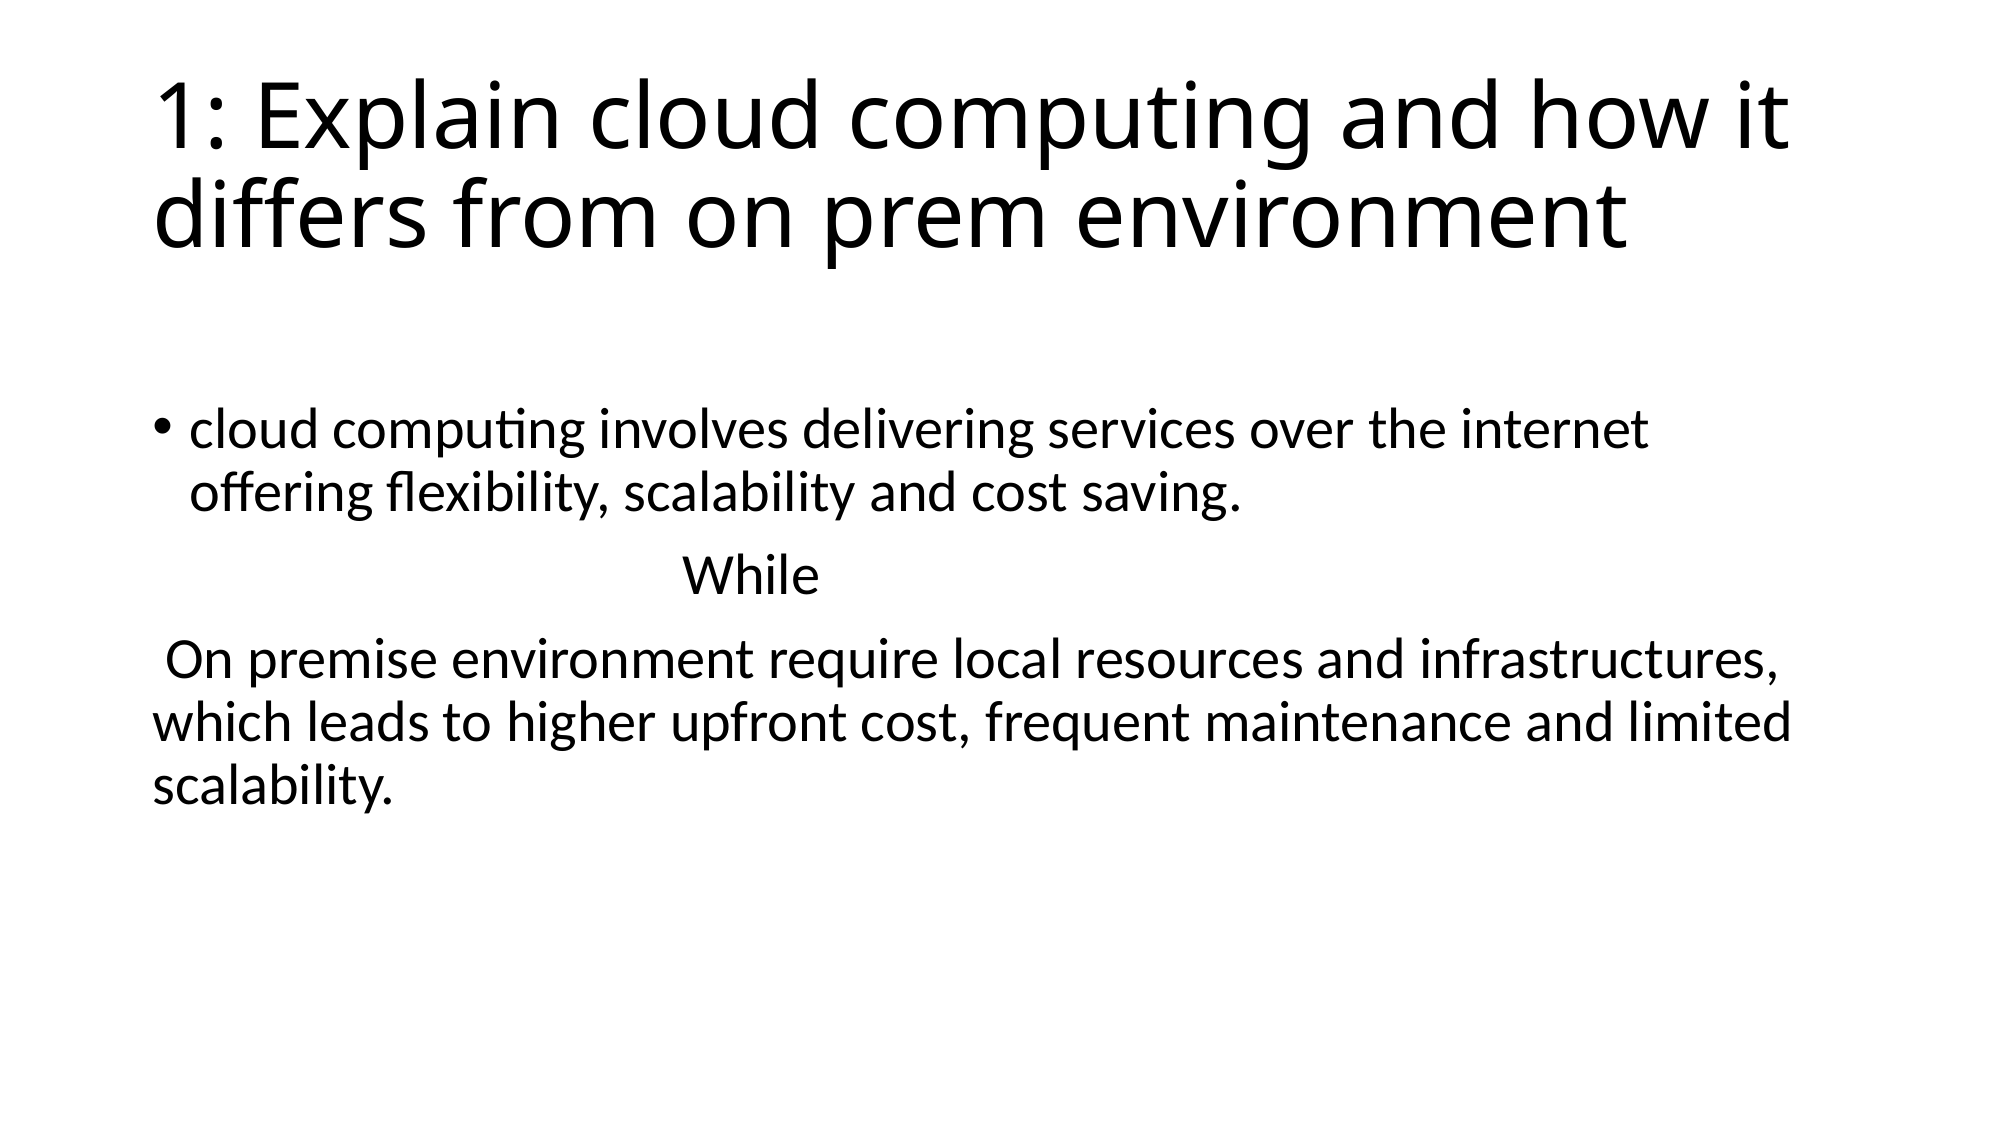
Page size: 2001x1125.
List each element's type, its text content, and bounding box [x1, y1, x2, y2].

title 1: Explain cloud computing and how it differs from on prem environment [137, 59, 1863, 278]
list cloud computing involves delivering services over the internet offering flexibility, scalability and cost saving. While On premise environment require local resources and infrastructures, which leads to higher upfront cost, frequent maintenance and limited scalability. [137, 299, 1863, 1014]
